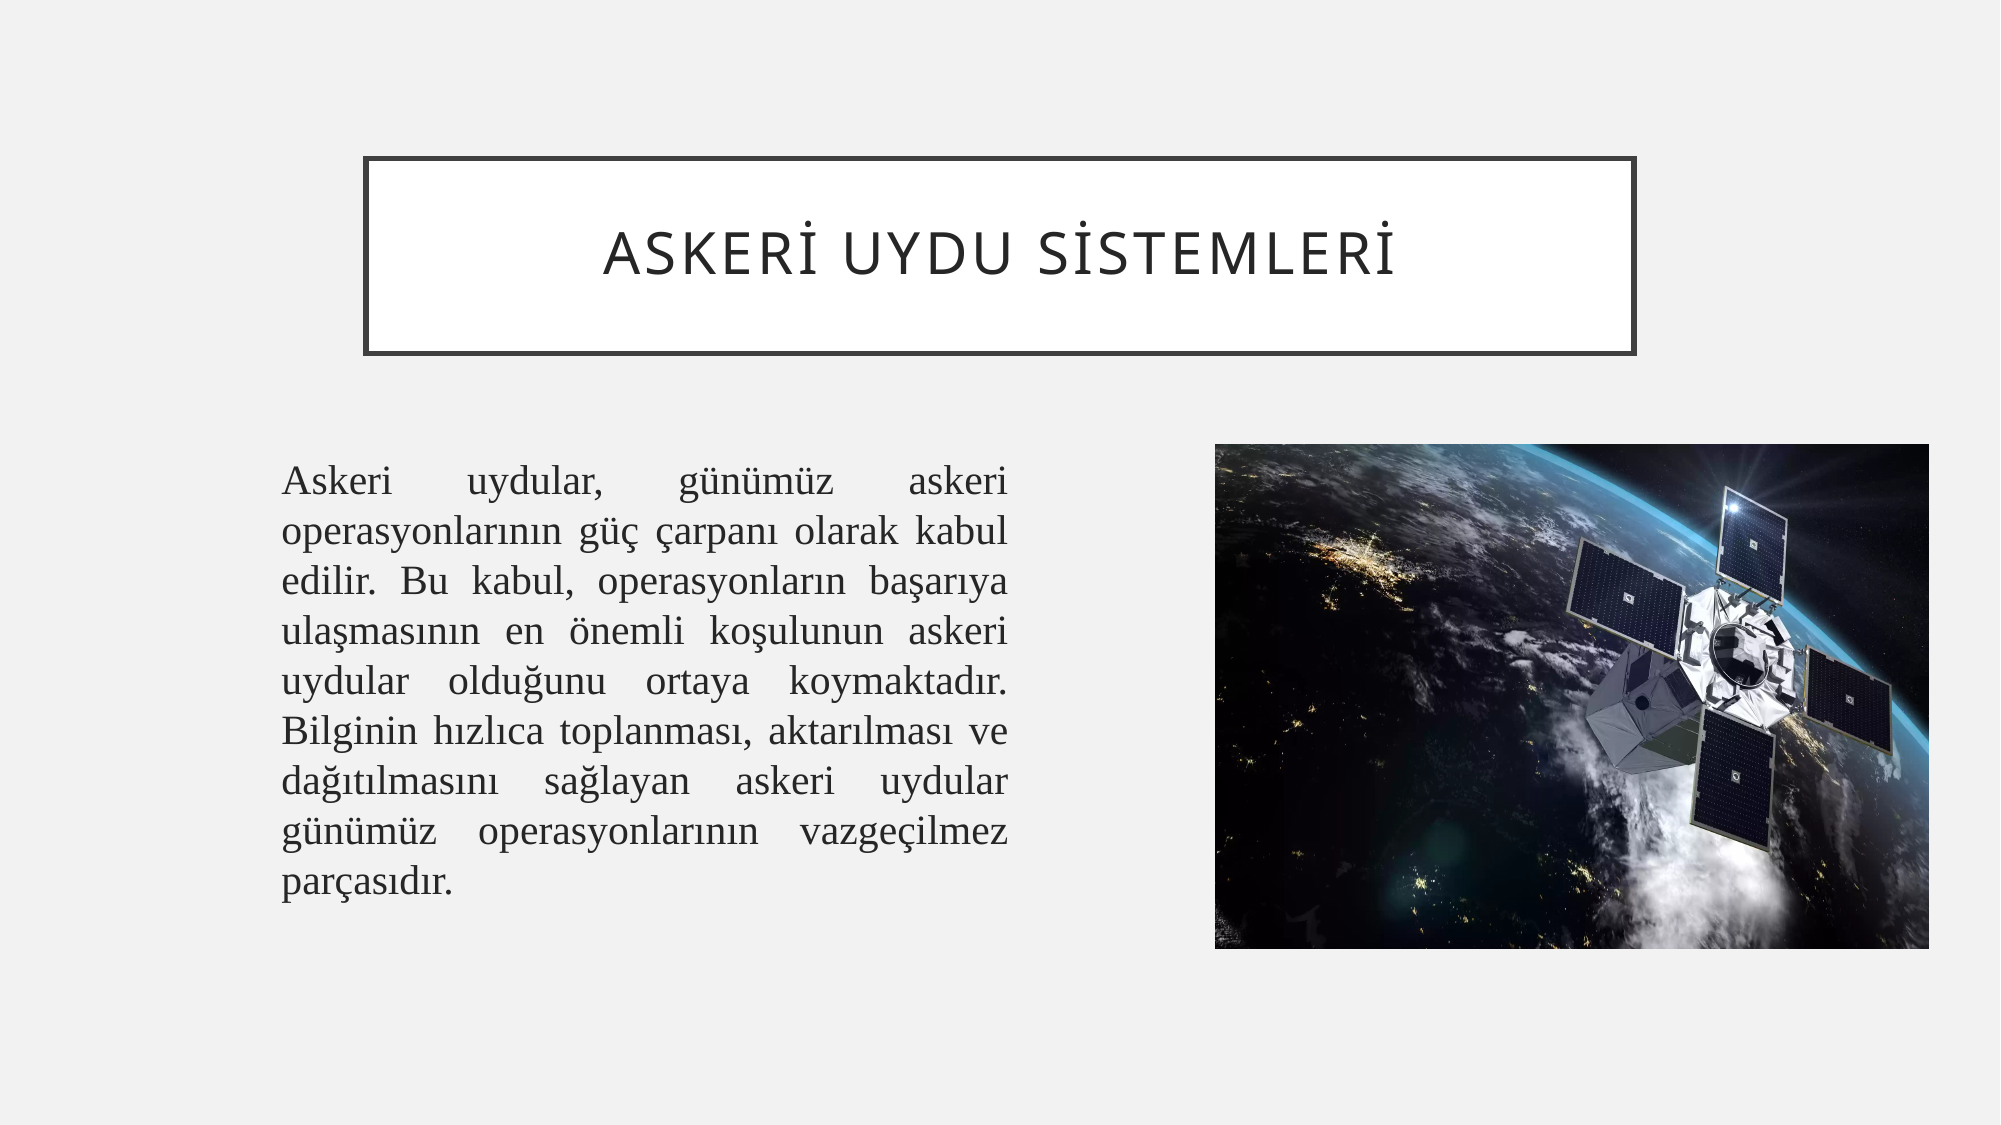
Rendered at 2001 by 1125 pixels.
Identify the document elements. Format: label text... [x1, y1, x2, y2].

picture [1215, 444, 1929, 949]
list Askeri uydular, günümüz askeri operasyonlarının güç çarpanı olarak kabul edilir. Bu kabul, operasyonların başarıya ulaşmasının en önemli koşulunun askeri uydular olduğunu ortaya koymaktadır. Bilginin hızlıca toplanması, aktarılması ve dağıtılmasını sağlayan askeri uydular günümüz operasyonlarının vazgeçilmez parçasıdır. [266, 444, 1024, 949]
title Askeri uydu sistemleri [363, 156, 1637, 356]
